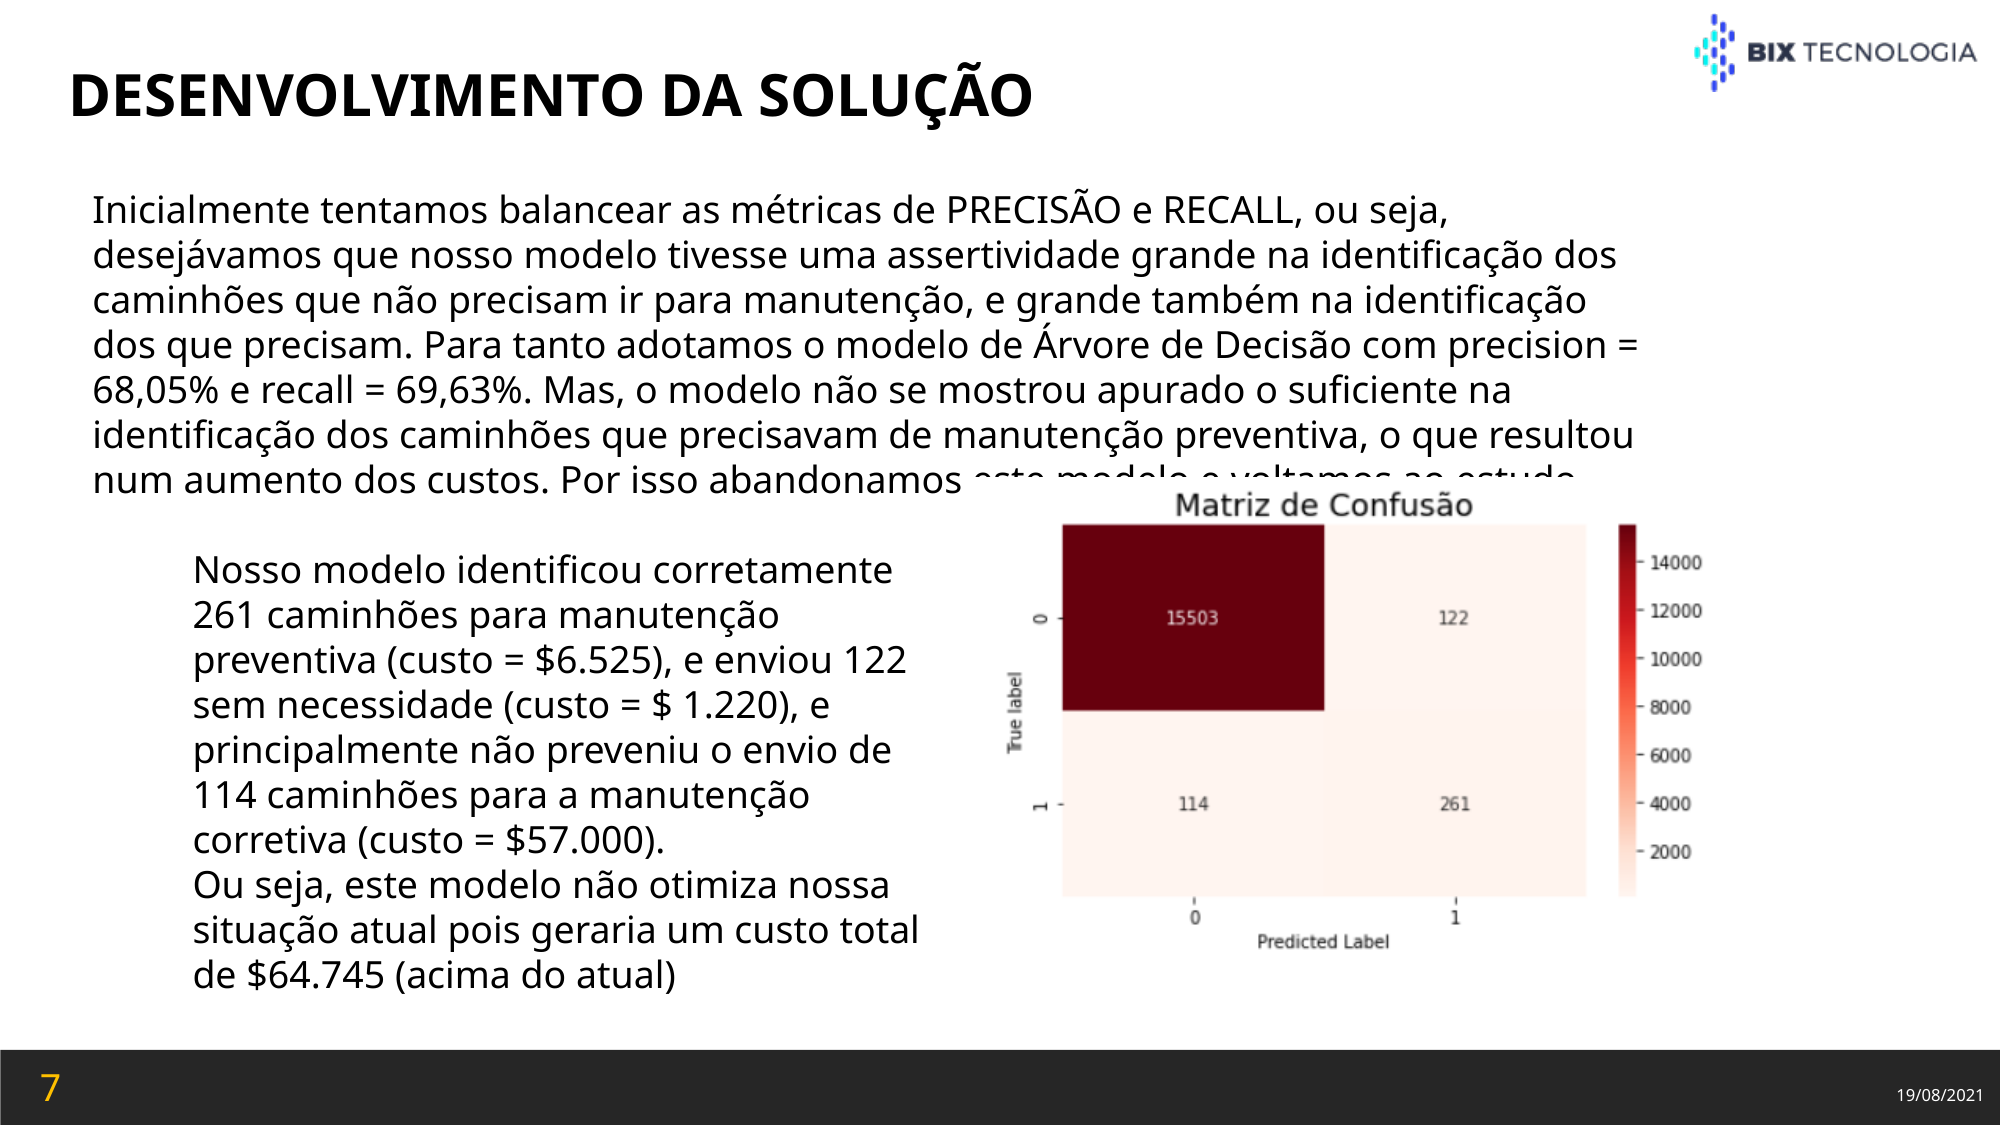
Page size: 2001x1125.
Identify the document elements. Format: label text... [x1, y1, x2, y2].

text_box Inicialmente tentamos balancear as métricas de PRECISÃO e RECALL, ou seja, desejávamos que nosso modelo tivesse uma assertividade grande na identificação dos caminhões que não precisam ir para manutenção, e grande também na identificação dos que precisam. Para tanto adotamos o modelo de Árvore de Decisão com precision = 68,05% e recall = 69,63%. Mas, o modelo não se mostrou apurado o suficiente na identificação dos caminhões que precisavam de manutenção preventiva, o que resultou num aumento dos custos. Por isso abandonamos este modelo e voltamos ao estudo. [77, 178, 1670, 509]
text_box 7 [25, 1056, 201, 1117]
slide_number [1576, 1065, 2000, 1125]
text_box DESENVOLVIMENTO DA SOLUÇÃO [54, 50, 1298, 136]
picture [1694, 12, 1980, 92]
text_box Nosso modelo identificou corretamente 261 caminhões para manutenção preventiva (custo = $6.525), e enviou 122 sem necessidade (custo = $ 1.220), e principalmente não preveniu o envio de 114 caminhões para a manutenção corretiva (custo = $57.000). Ou seja, este modelo não otimiza nossa situação atual pois geraria um custo total de $64.745 (acima do atual) [177, 538, 964, 1004]
picture [963, 477, 1751, 979]
